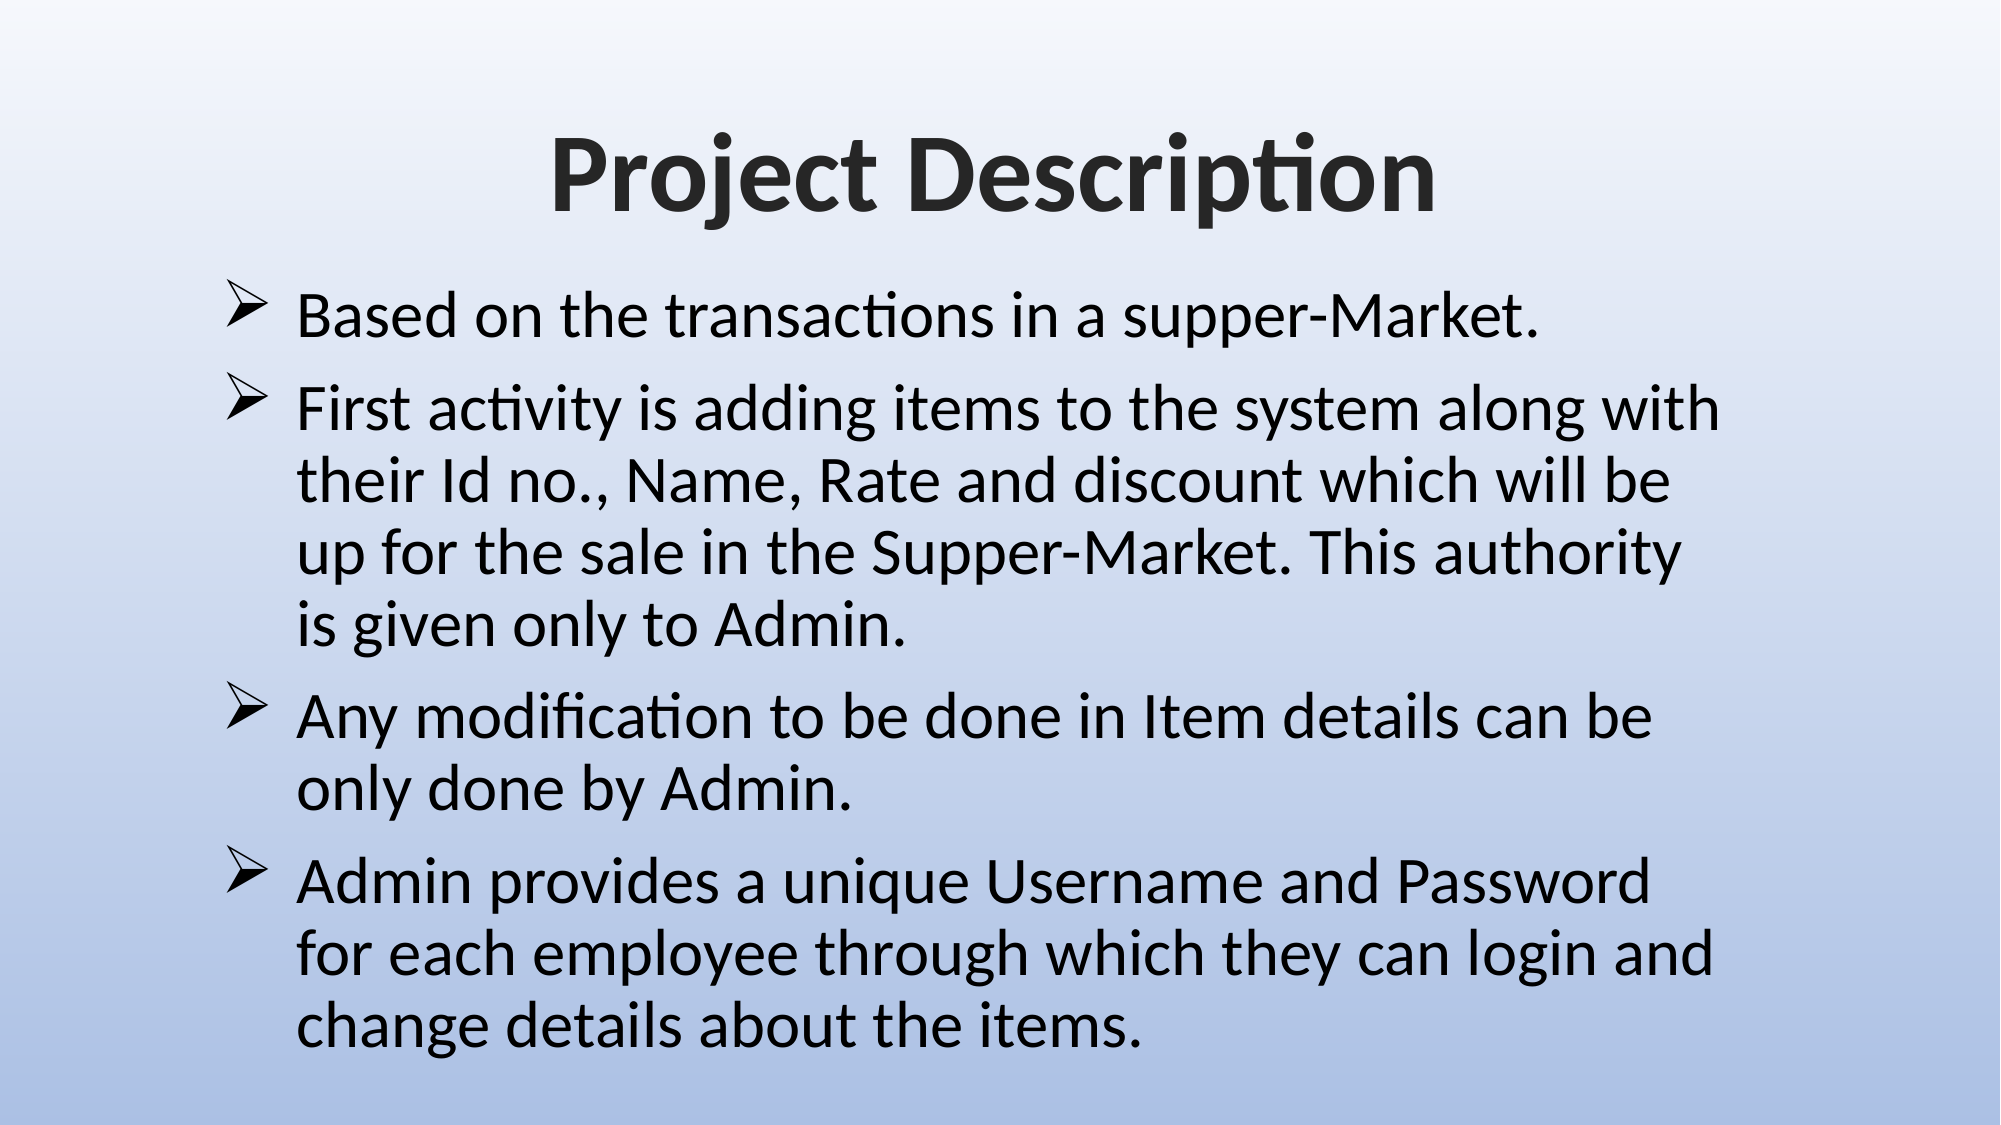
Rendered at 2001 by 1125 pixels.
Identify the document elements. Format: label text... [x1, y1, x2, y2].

text_box Project Description [524, 91, 1465, 242]
subtitle Based on the transactions in a supper-Market. First activity is adding items to the system along with their Id no., Name, Rate and discount which will be up for the sale in the Supper-Market. This authority is given only to Admin. Any modification to be done in Item details can be only done by Admin. Admin provides a unique Username and Password for each employee through which they can login and change details about the items. [206, 272, 1750, 863]
